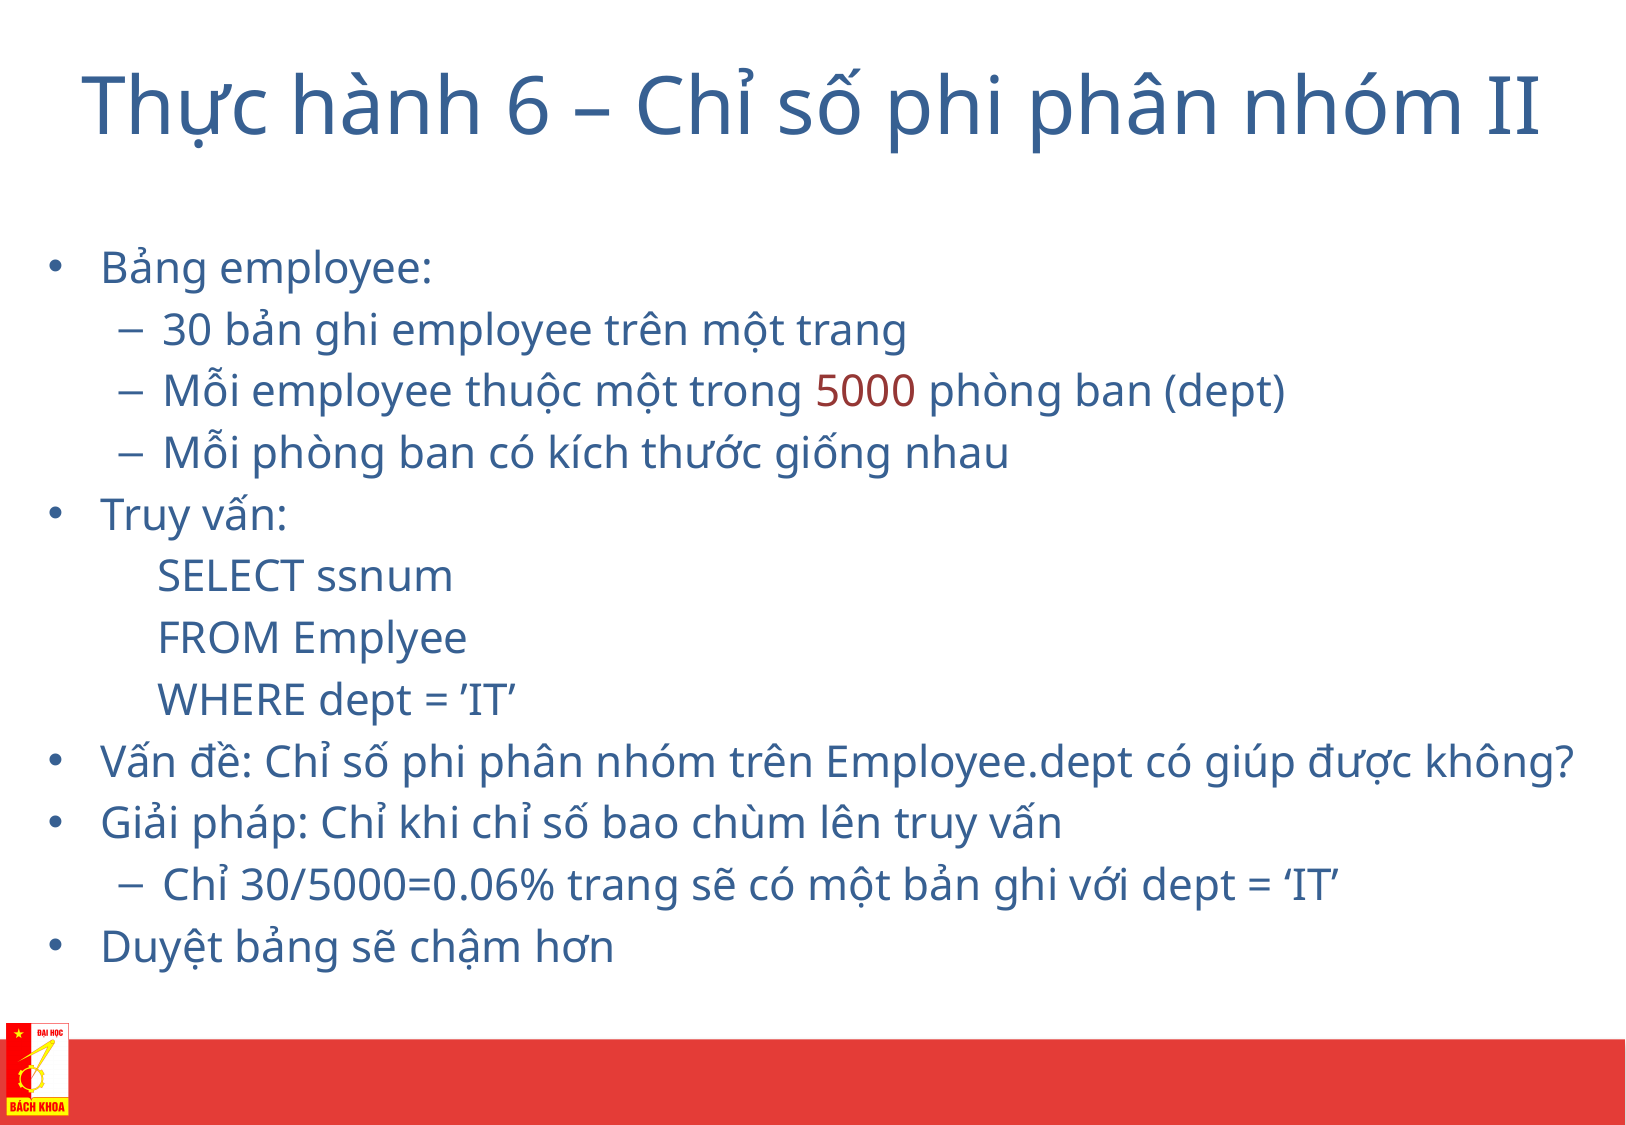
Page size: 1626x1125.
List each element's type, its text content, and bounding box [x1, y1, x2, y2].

picture [6, 1023, 69, 1116]
title Thực hành 6 – Chỉ số phi phân nhóm II [32, 8, 1593, 197]
list Bảng employee: 30 bản ghi employee trên một trang Mỗi employee thuộc một trong 5000 phòng ban (dept) Mỗi phòng ban có kích thước giống nhau Truy vấn: SELECT ssnum FROM Emplyee WHERE dept = ’IT’ Vấn đề: Chỉ số phi phân nhóm trên Employee.dept có giúp được không? Giải pháp: Chỉ khi chỉ số bao chùm lên truy vấn Chỉ 30/5000=0.06% trang sẽ có một bản ghi với dept = ‘IT’ Duyệt bảng sẽ chậm hơn [32, 231, 1593, 1005]
